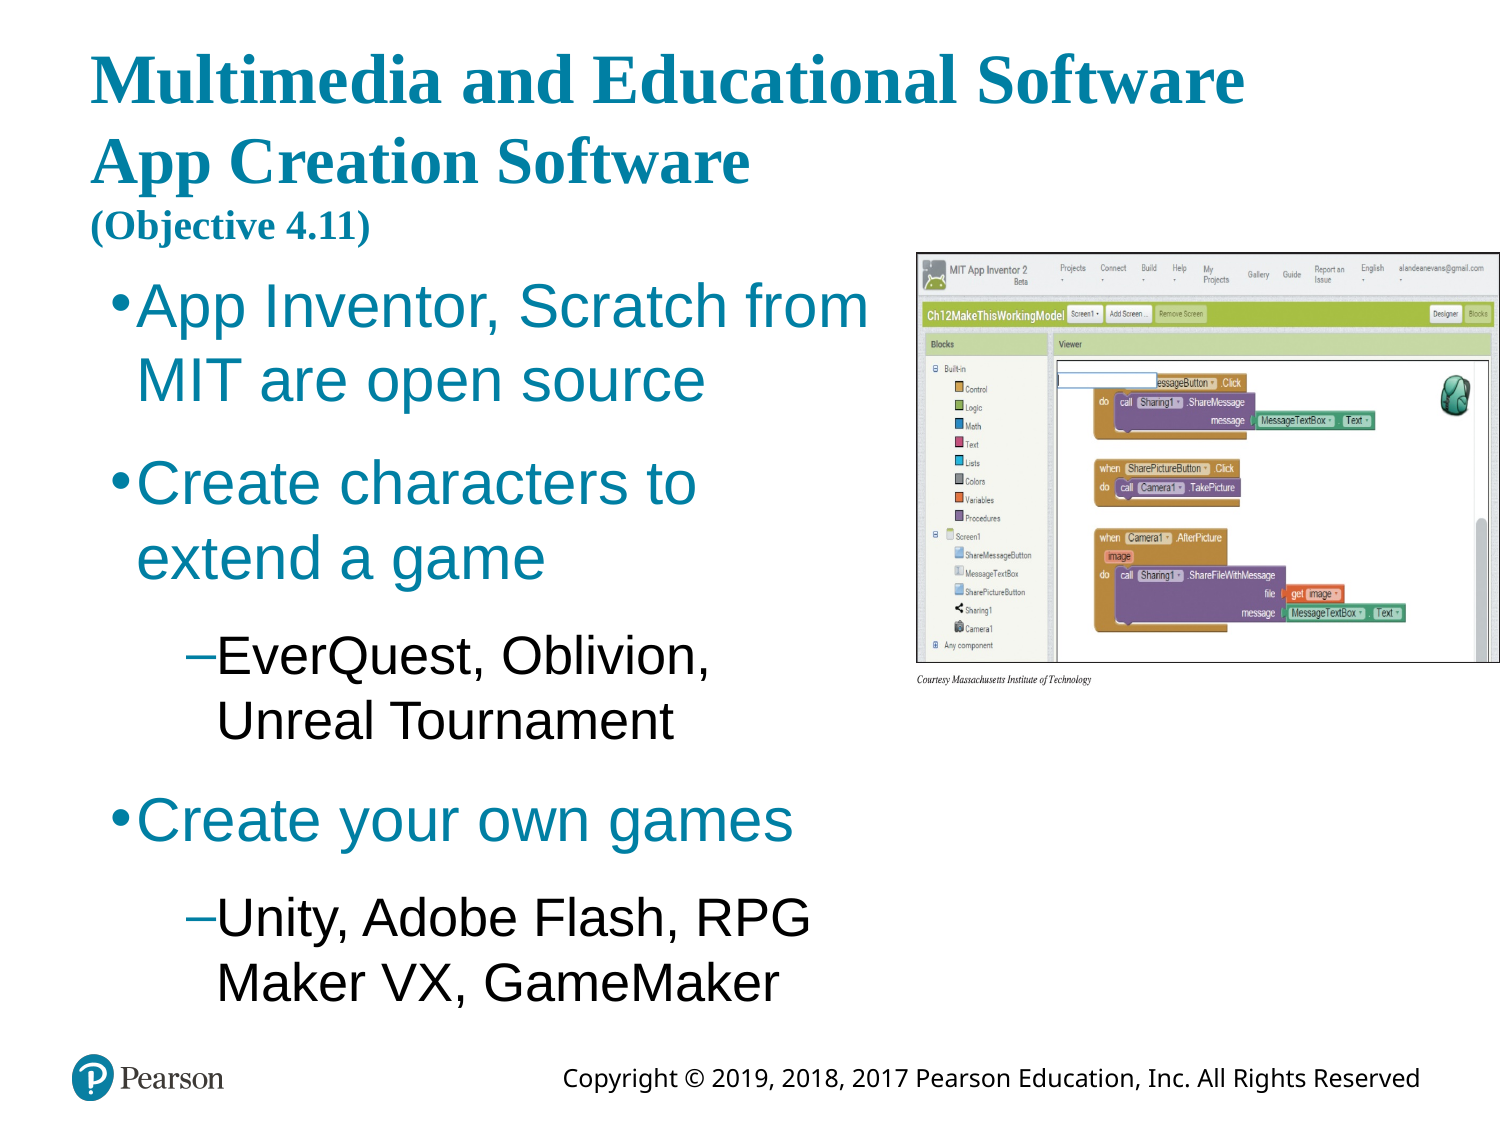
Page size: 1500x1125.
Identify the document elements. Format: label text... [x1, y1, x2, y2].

picture [80, 1063, 106, 1088]
list App Inventor, Scratch from MIT are open source Create characters to extend a game EverQuest, Oblivion, Unreal Tournament Create your own games Unity, Adobe Flash, RPG Maker VX, GameMaker [79, 249, 900, 1038]
picture [72, 1054, 88, 1070]
picture [98, 1054, 224, 1101]
title Multimedia and Educational Software App Creation Software (Objective 4.11) [75, 0, 1463, 263]
picture [916, 252, 1500, 686]
picture [72, 1087, 83, 1101]
